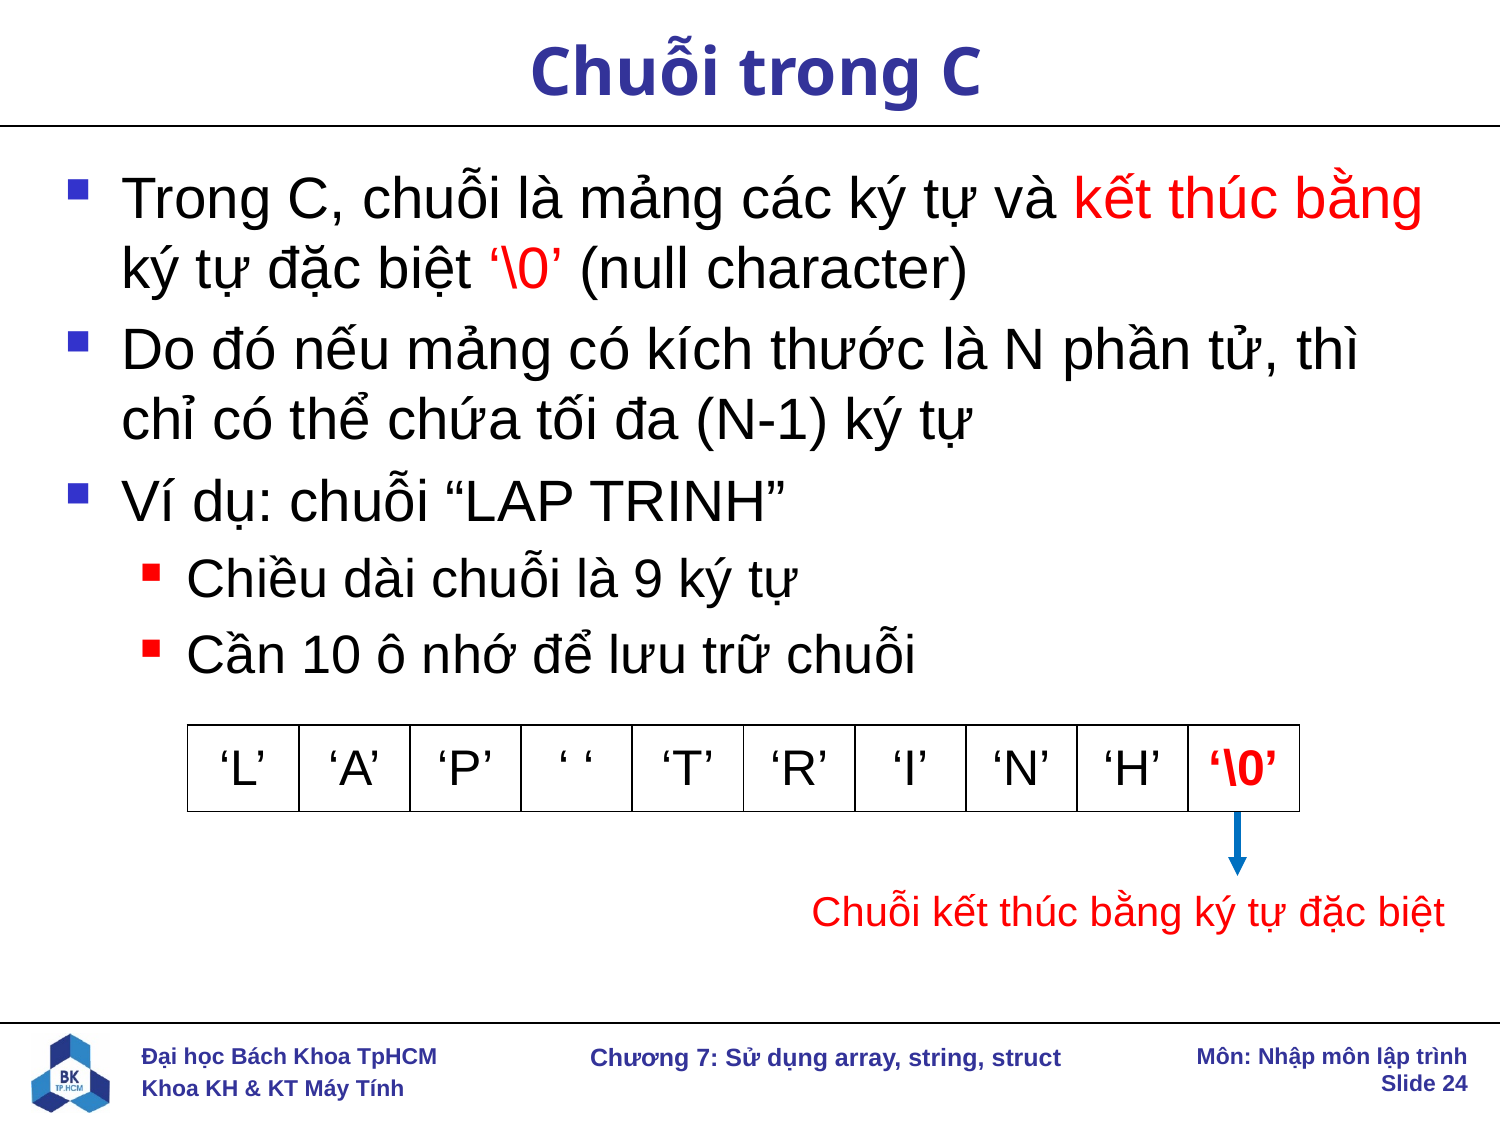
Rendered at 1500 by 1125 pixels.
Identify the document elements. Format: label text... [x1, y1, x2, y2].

table_header ‘N’ [967, 726, 1076, 811]
table_header ‘P’ [411, 726, 520, 811]
table_header ‘I’ [856, 726, 965, 811]
picture [31, 1033, 110, 1113]
table_header ‘L’ [188, 726, 298, 811]
list Trong C, chuỗi là mảng các ký tự và kết thúc bằng ký tự đặc biệt ‘\0’ (null character) Do đó nếu mảng có kích thước là N phần tử, thì chỉ có thể chứa tối đa (N-1) ký tự Ví dụ: chuỗi “LAP TRINH” Chiều dài chuỗi là 9 ký tự Cần 10 ô nhớ để lưu trữ chuỗi [50, 152, 1463, 1000]
table_header ‘H’ [1078, 726, 1187, 811]
table_header ‘T’ [633, 726, 743, 811]
title Chuỗi trong C [50, 12, 1463, 125]
text_box Chuỗi kết thúc bằng ký tự đặc biệt [796, 877, 1461, 943]
table_header ‘ ‘ [522, 726, 631, 811]
table_header ‘\0’ [1189, 726, 1299, 811]
table_header ‘A’ [300, 726, 409, 811]
table_header ‘R’ [744, 726, 854, 811]
